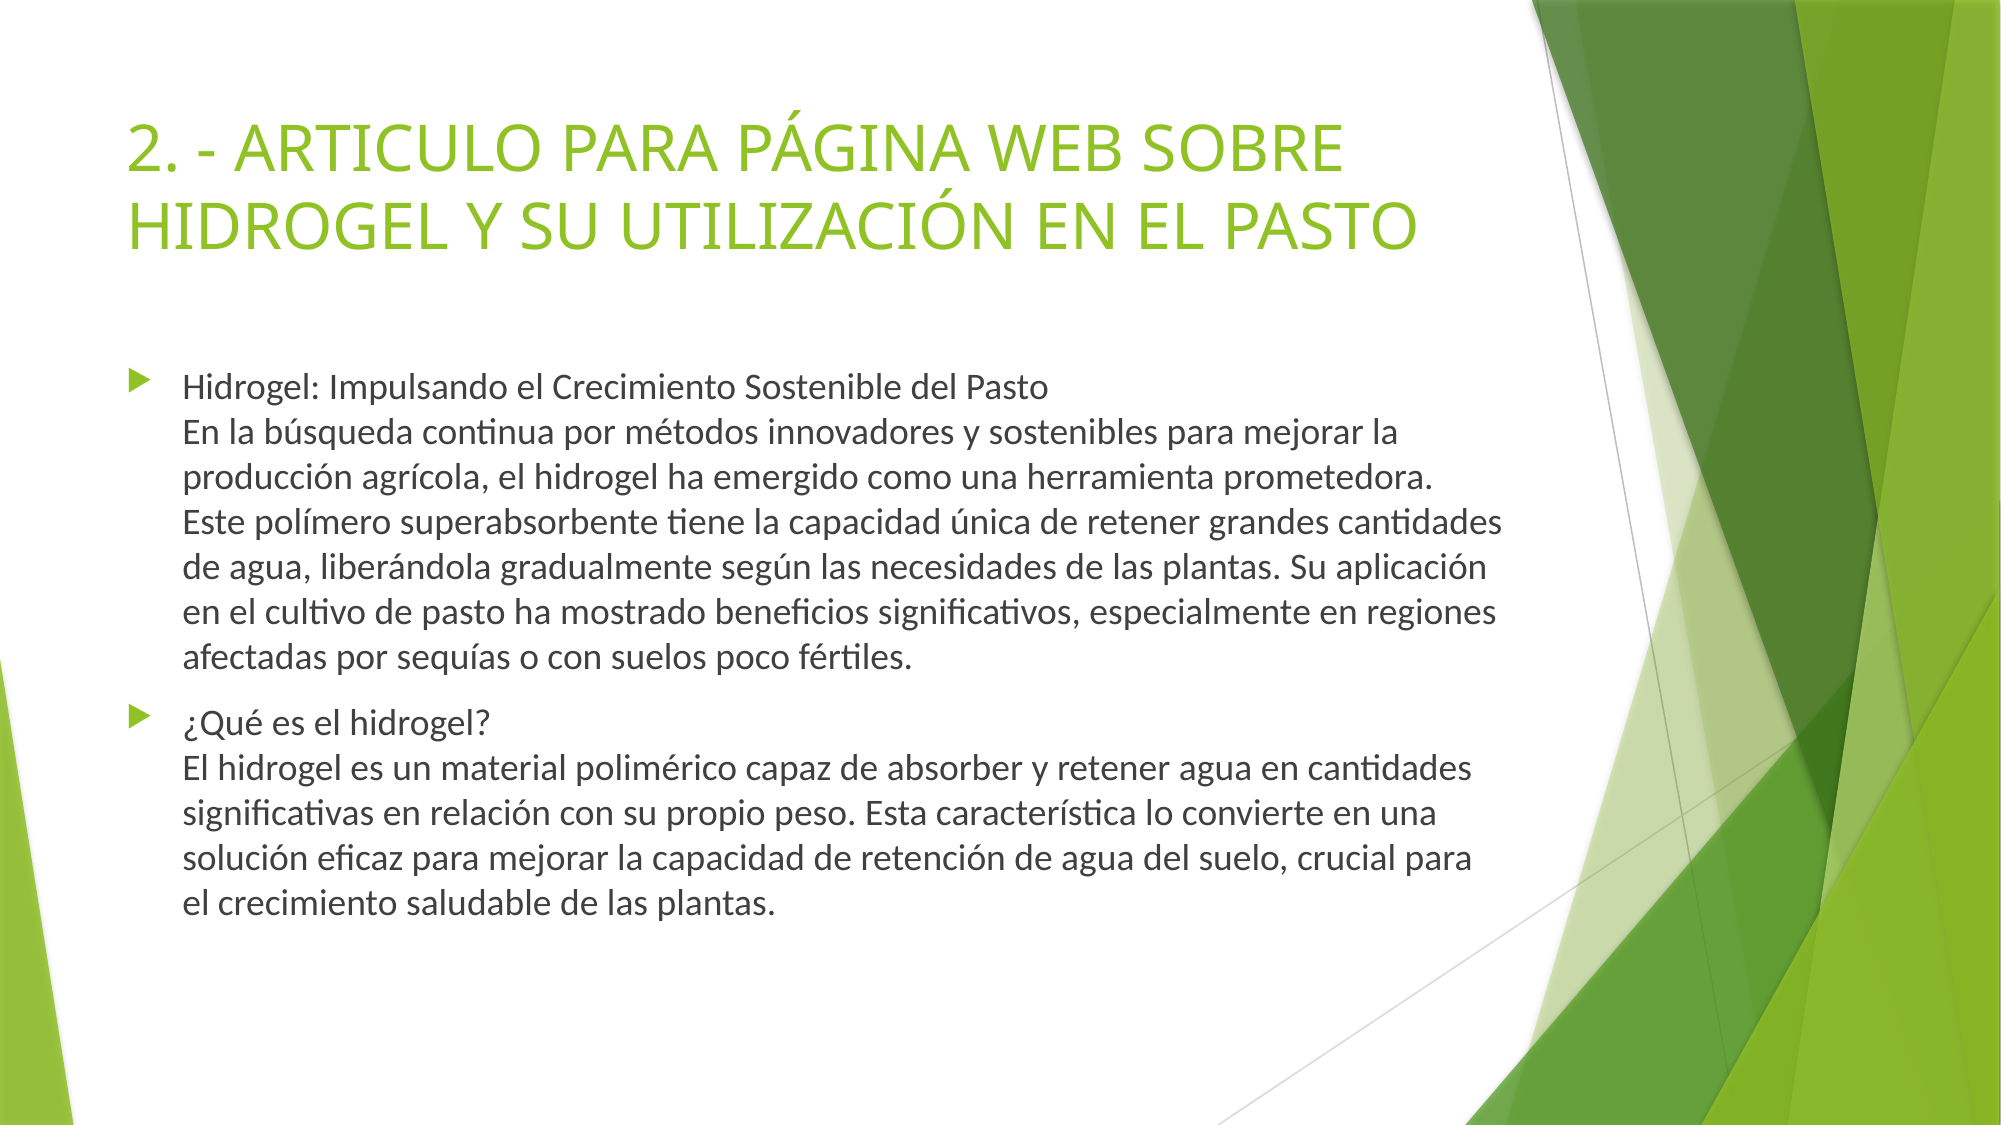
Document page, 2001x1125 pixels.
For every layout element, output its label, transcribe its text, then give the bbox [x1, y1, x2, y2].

list Hidrogel: Impulsando el Crecimiento Sostenible del Pasto En la búsqueda continua por métodos innovadores y sostenibles para mejorar la producción agrícola, el hidrogel ha emergido como una herramienta prometedora. Este polímero superabsorbente tiene la capacidad única de retener grandes cantidades de agua, liberándola gradualmente según las necesidades de las plantas. Su aplicación en el cultivo de pasto ha mostrado beneficios significativos, especialmente en regiones afectadas por sequías o con suelos poco fértiles. ¿Qué es el hidrogel? El hidrogel es un material polimérico capaz de absorber y retener agua en cantidades significativas en relación con su propio peso. Esta característica lo convierte en una solución eficaz para mejorar la capacidad de retención de agua del suelo, crucial para el crecimiento saludable de las plantas. [111, 354, 1522, 992]
title 2. - ARTICULO PARA PÁGINA WEB SOBRE HIDROGEL Y SU UTILIZACIÓN EN EL PASTO [111, 99, 1522, 317]
